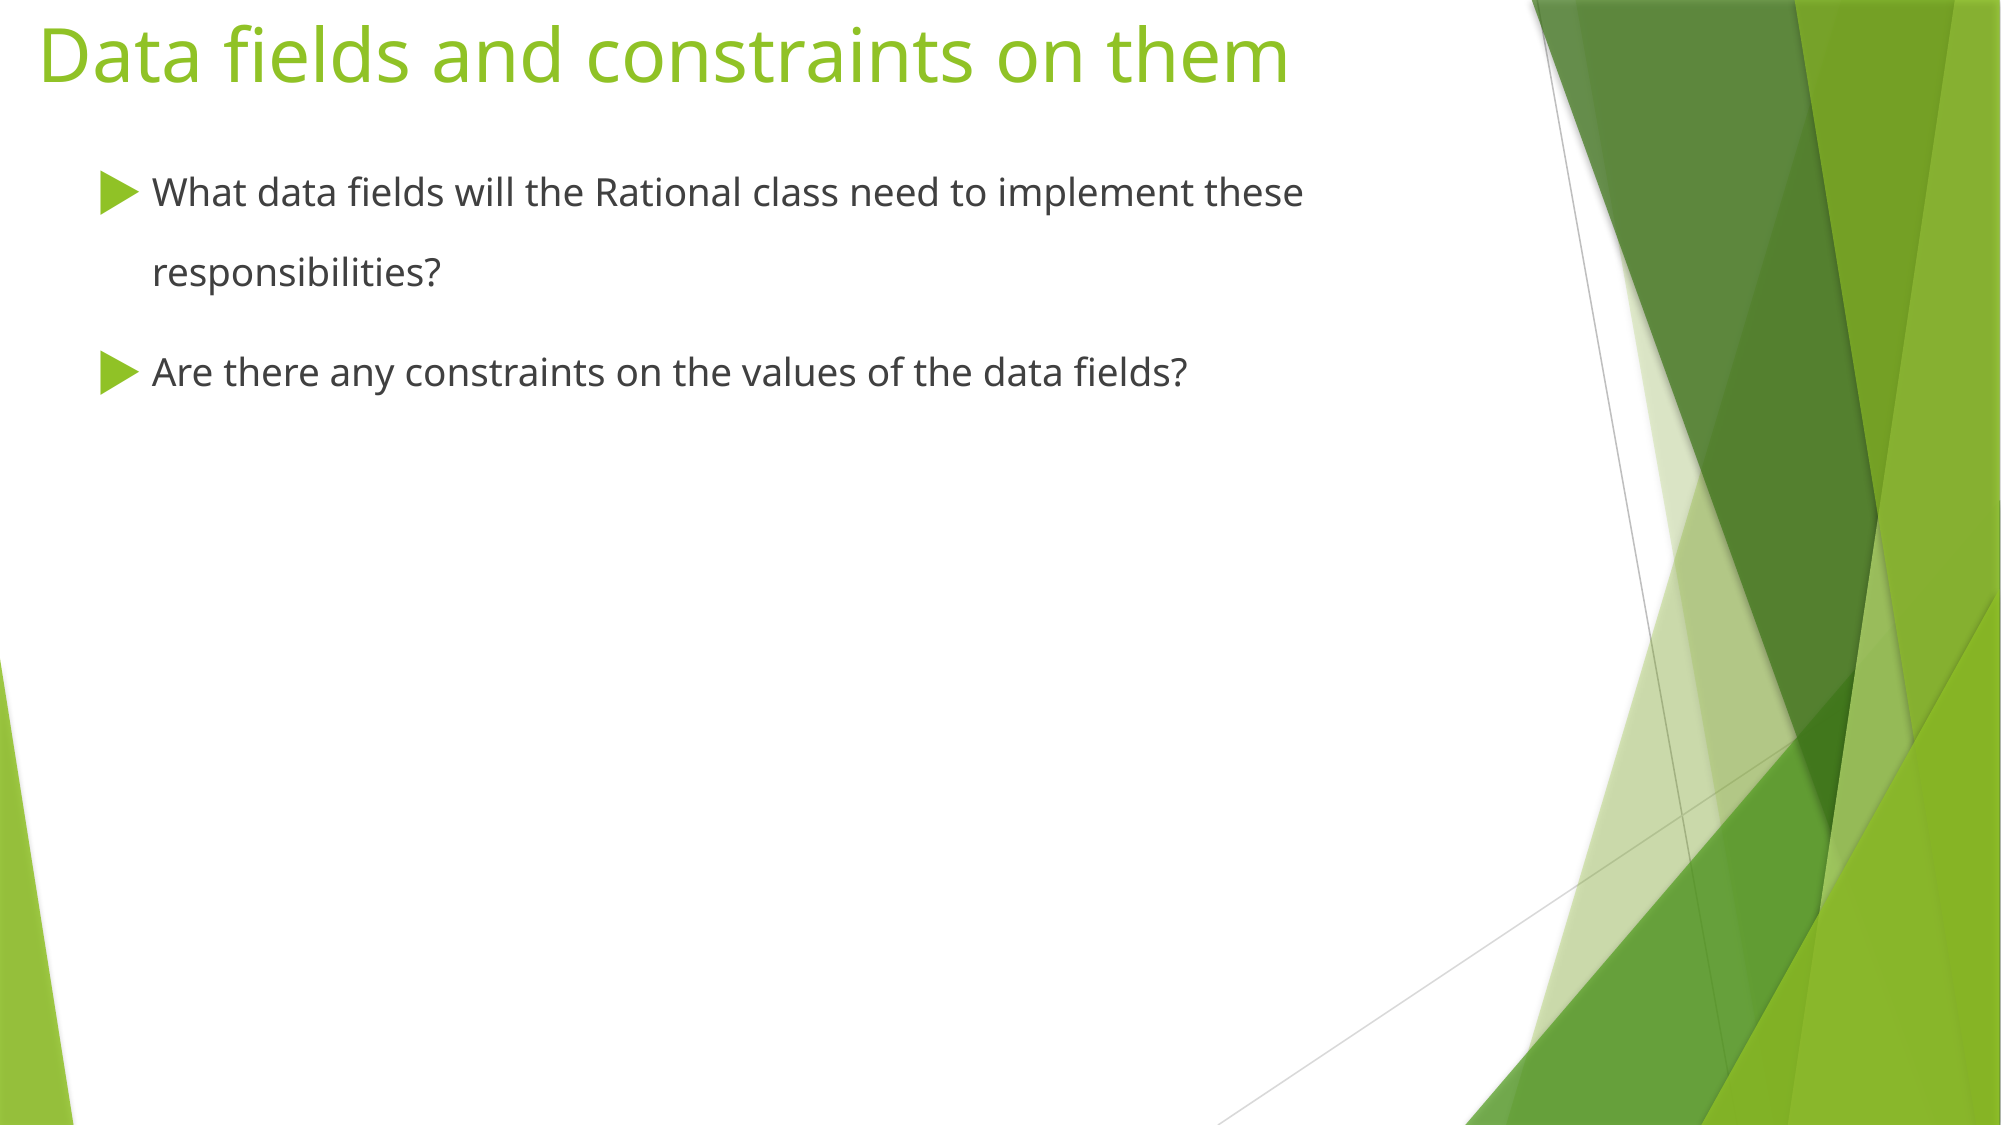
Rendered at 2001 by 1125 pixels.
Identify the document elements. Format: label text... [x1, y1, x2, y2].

list What data fields will the Rational class need to implement these responsibilities? Are there any constraints on the values of the data fields? [80, 151, 1522, 992]
title Data fields and constraints on them [22, 0, 1434, 114]
